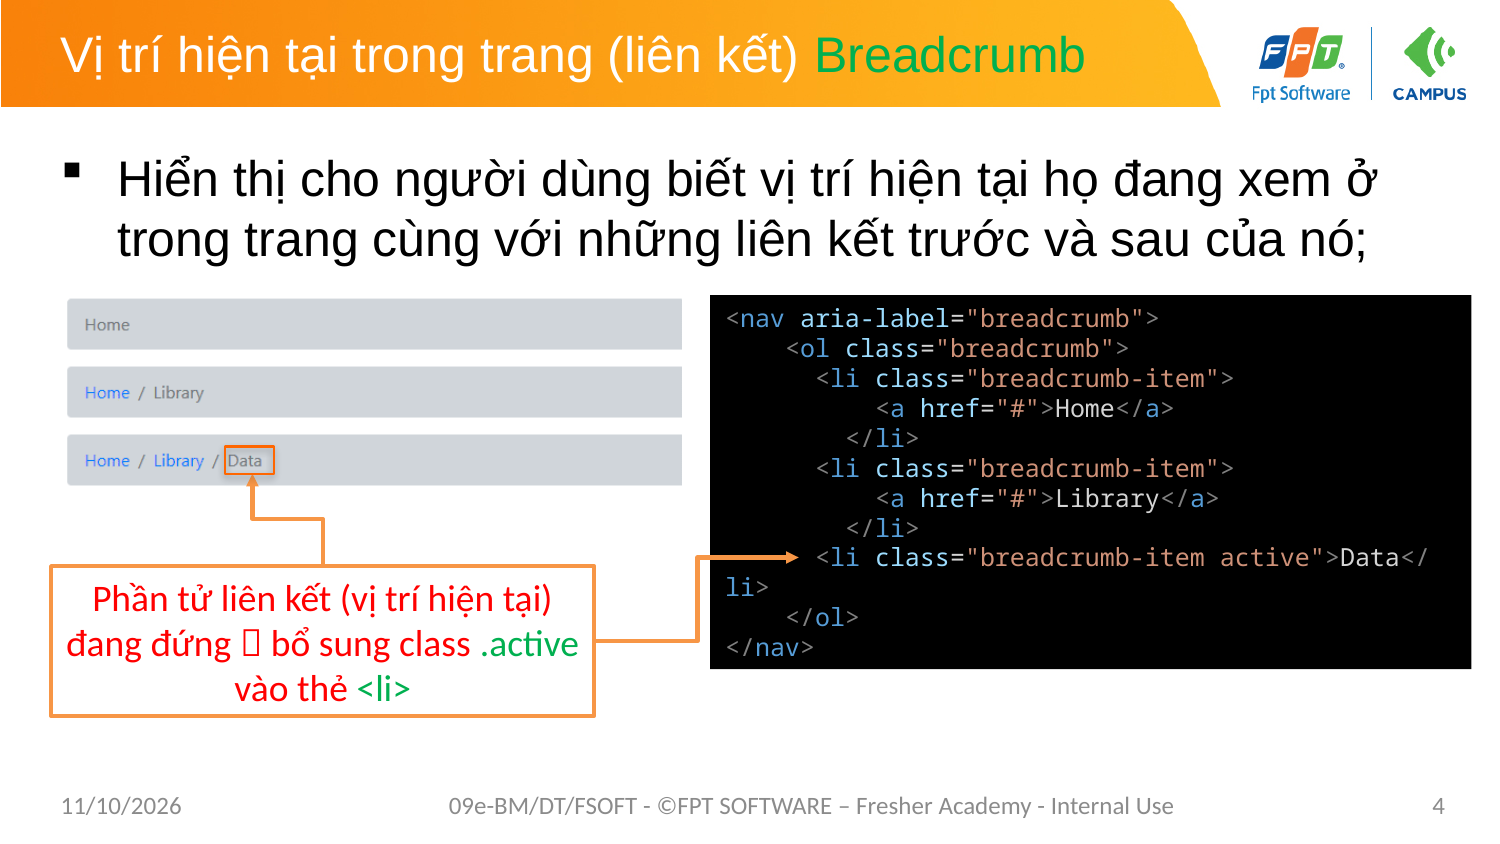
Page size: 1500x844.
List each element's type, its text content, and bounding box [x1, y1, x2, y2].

text_box <nav aria-label="breadcrumb"> <ol class="breadcrumb"> <li class="breadcrumb-item"> <a href="#">Home</a> </li> <li class="breadcrumb-item"> <a href="#">Library</a> </li> <li class="breadcrumb-item active">Data</li> </ol> </nav> [710, 295, 1472, 670]
picture [1, 0, 1499, 844]
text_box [241, 484, 334, 556]
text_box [604, 557, 799, 643]
title Vị trí hiện tại trong trang (liên kết) Breadcrumb [45, 0, 1176, 106]
text_box Phần tử liên kết (vị trí hiện tại) đang đứng  bổ sung class .active vào thẻ <li> [49, 564, 596, 718]
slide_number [45, 782, 270, 827]
slide_number 4 [1350, 782, 1461, 827]
footer 09e-BM/DT/FSOFT - ©FPT SOFTWARE – Fresher Academy - Internal Use [289, 782, 1335, 827]
list Hiển thị cho người dùng biết vị trí hiện tại họ đang xem ở trong trang cùng với những liên kết trước và sau của nó; [45, 139, 1461, 754]
